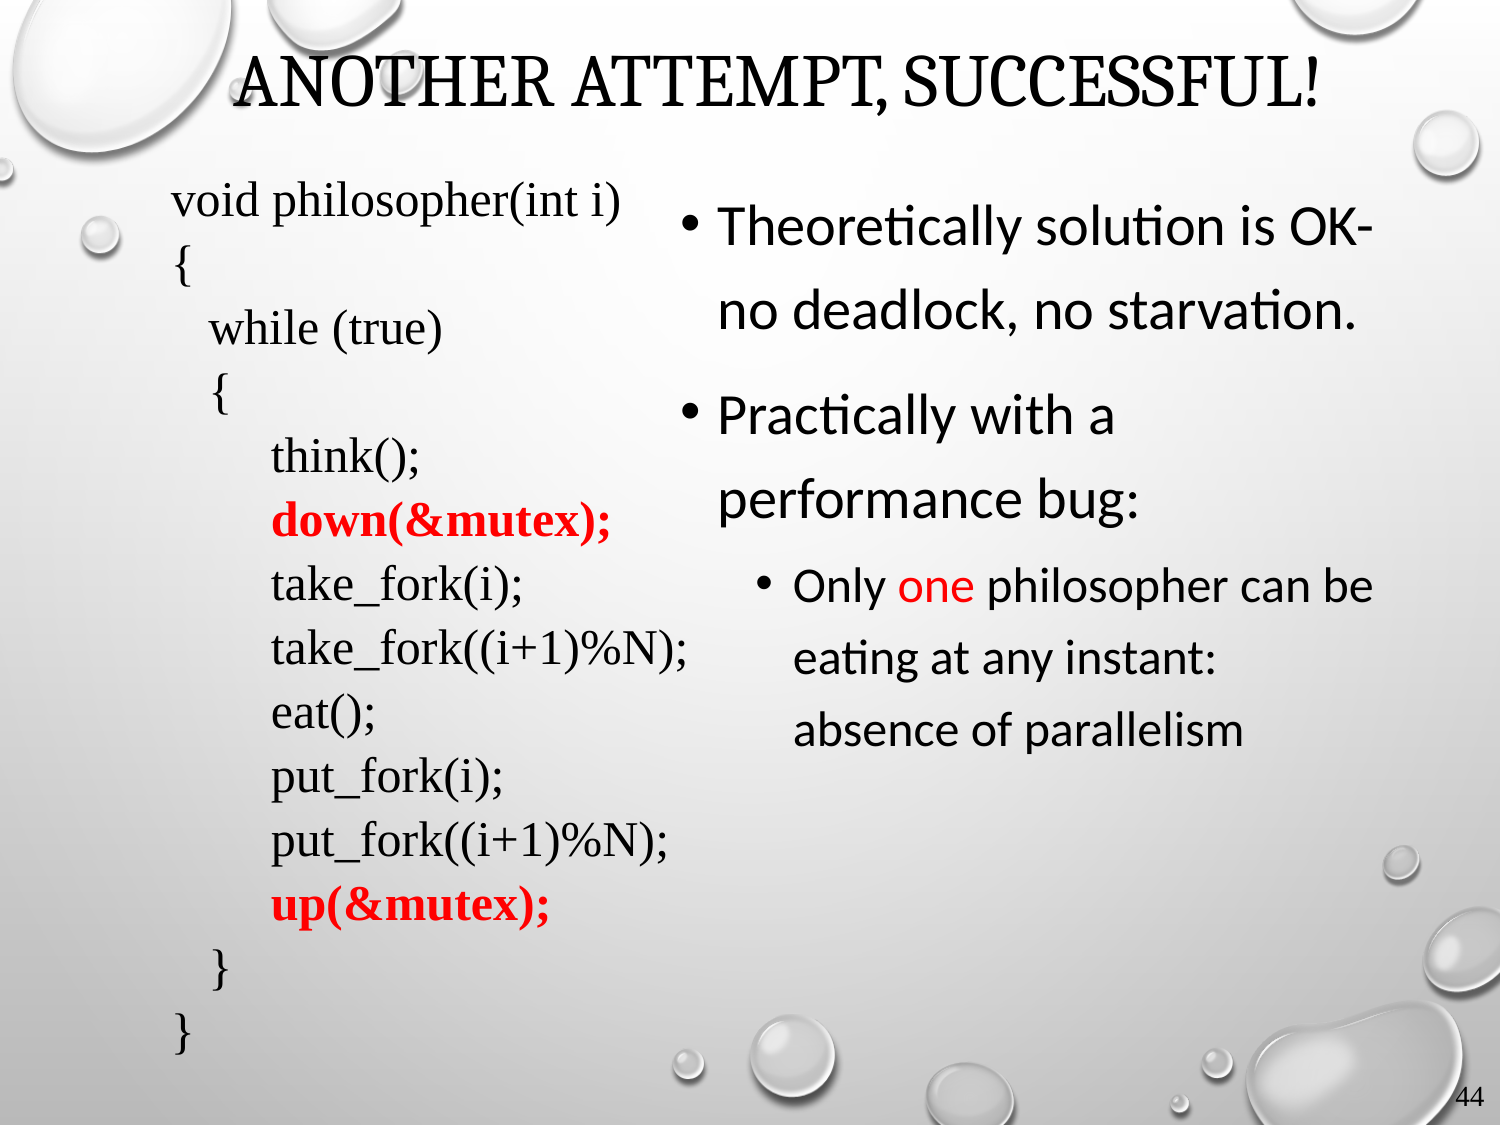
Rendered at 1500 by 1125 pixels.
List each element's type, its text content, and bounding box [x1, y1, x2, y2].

text_box void philosopher(int i) { while (true) { think(); down(&mutex); take_fork(i); take_fork((i+1)%N); eat(); put_fork(i); put_fork((i+1)%N); up(&mutex); } } [156, 166, 725, 1117]
picture [0, 0, 1500, 1125]
slide_number 44 [1418, 1064, 1500, 1125]
title Another Attempt, Successful! [112, 0, 1447, 166]
list Theoretically solution is OK- no deadlock, no starvation. Practically with a performance bug: Only one philosopher can be eating at any instant: absence of parallelism [665, 165, 1411, 915]
